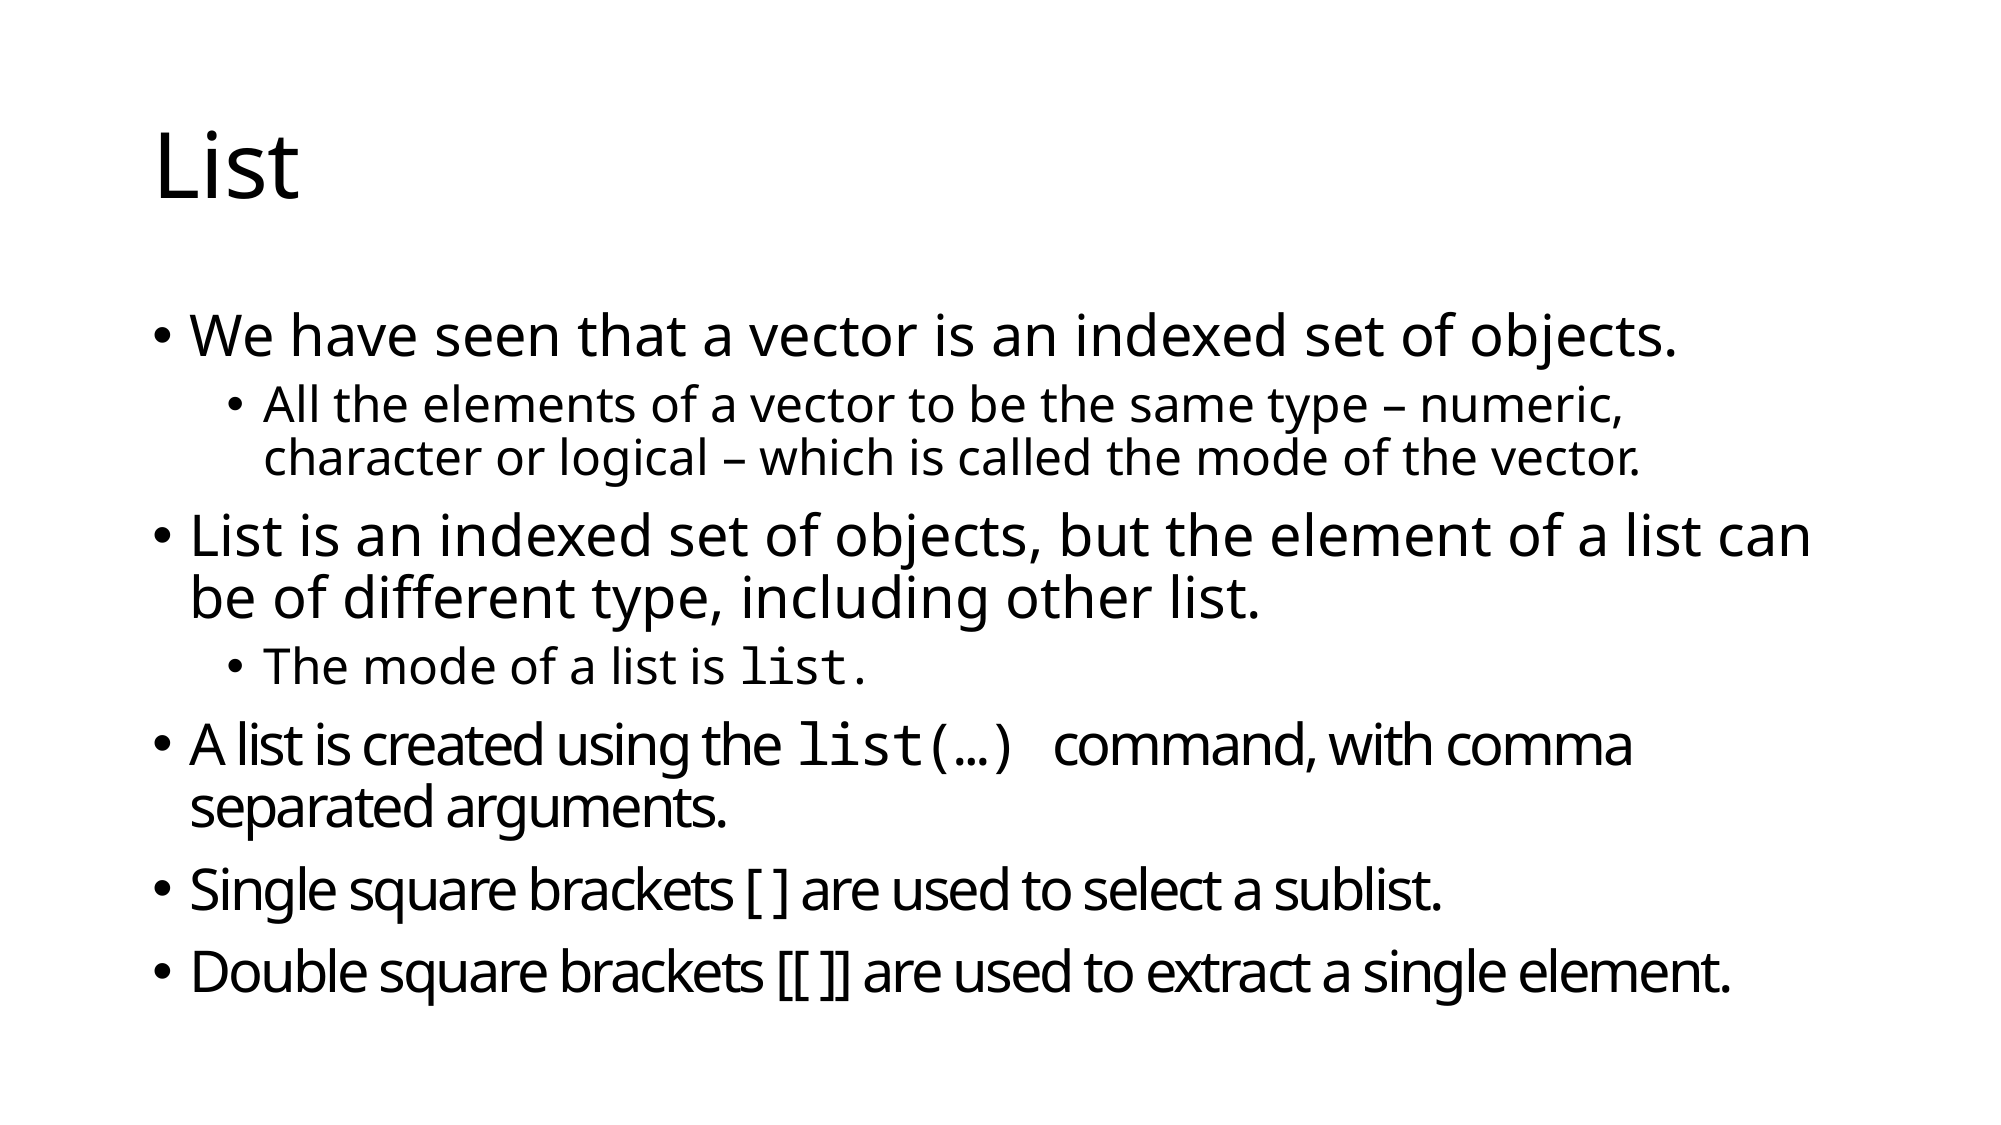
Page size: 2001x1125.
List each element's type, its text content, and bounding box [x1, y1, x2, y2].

list We have seen that a vector is an indexed set of objects. All the elements of a vector to be the same type – numeric, character or logical – which is called the mode of the vector. List is an indexed set of objects, but the element of a list can be of different type, including other list. The mode of a list is list. A list is created using the list(…) command, with comma separated arguments. Single square brackets [ ] are used to select a sublist. Double square brackets [[ ]] are used to extract a single element. [137, 299, 1863, 1014]
title List [137, 59, 1863, 278]
